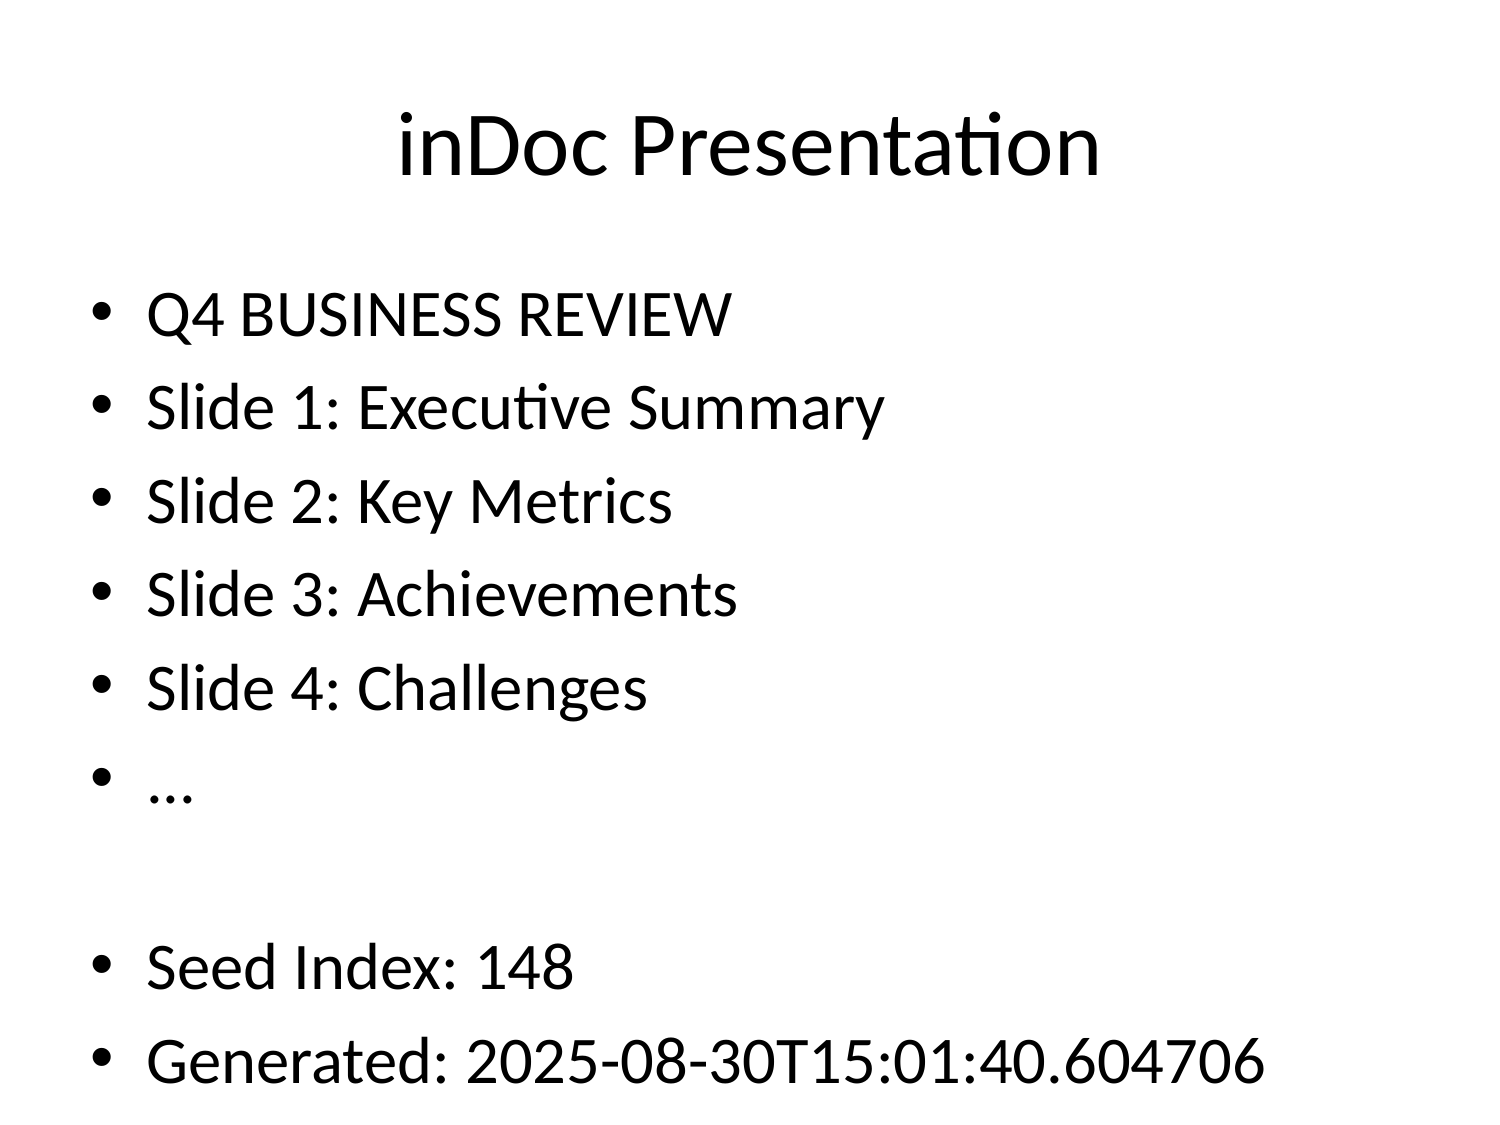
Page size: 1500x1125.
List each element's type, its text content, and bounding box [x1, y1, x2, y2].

title inDoc Presentation [75, 45, 1425, 233]
list Q4 BUSINESS REVIEW Slide 1: Executive Summary Slide 2: Key Metrics Slide 3: Achievements Slide 4: Challenges ... Seed Index: 148 Generated: 2025-08-30T15:01:40.604706 [75, 262, 1425, 1005]
